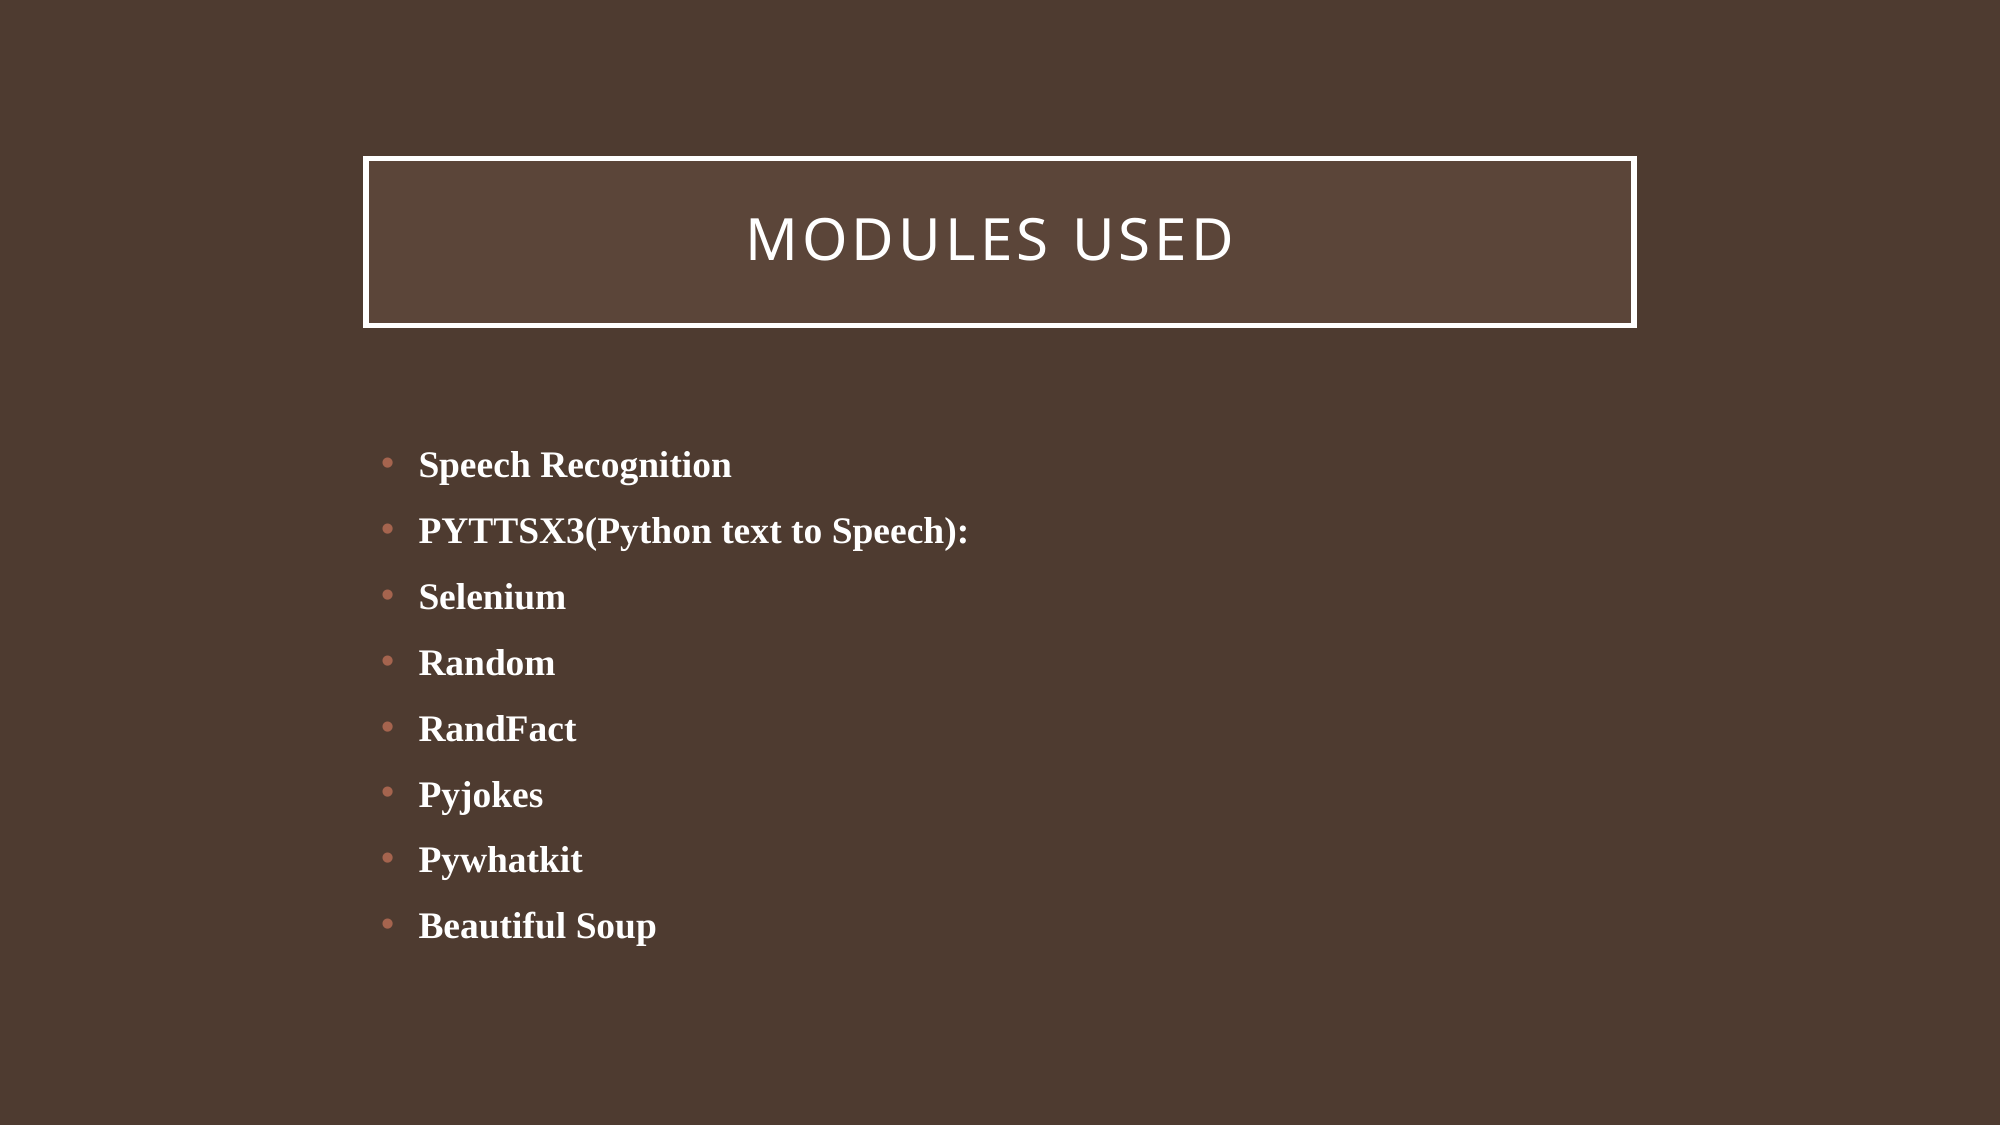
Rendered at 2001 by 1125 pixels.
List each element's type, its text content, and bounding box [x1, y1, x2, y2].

list Speech Recognition PYTTSX3(Python text to Speech): Selenium Random RandFact Pyjokes Pywhatkit Beautiful Soup [366, 432, 1634, 999]
title Modules used [363, 156, 1637, 328]
